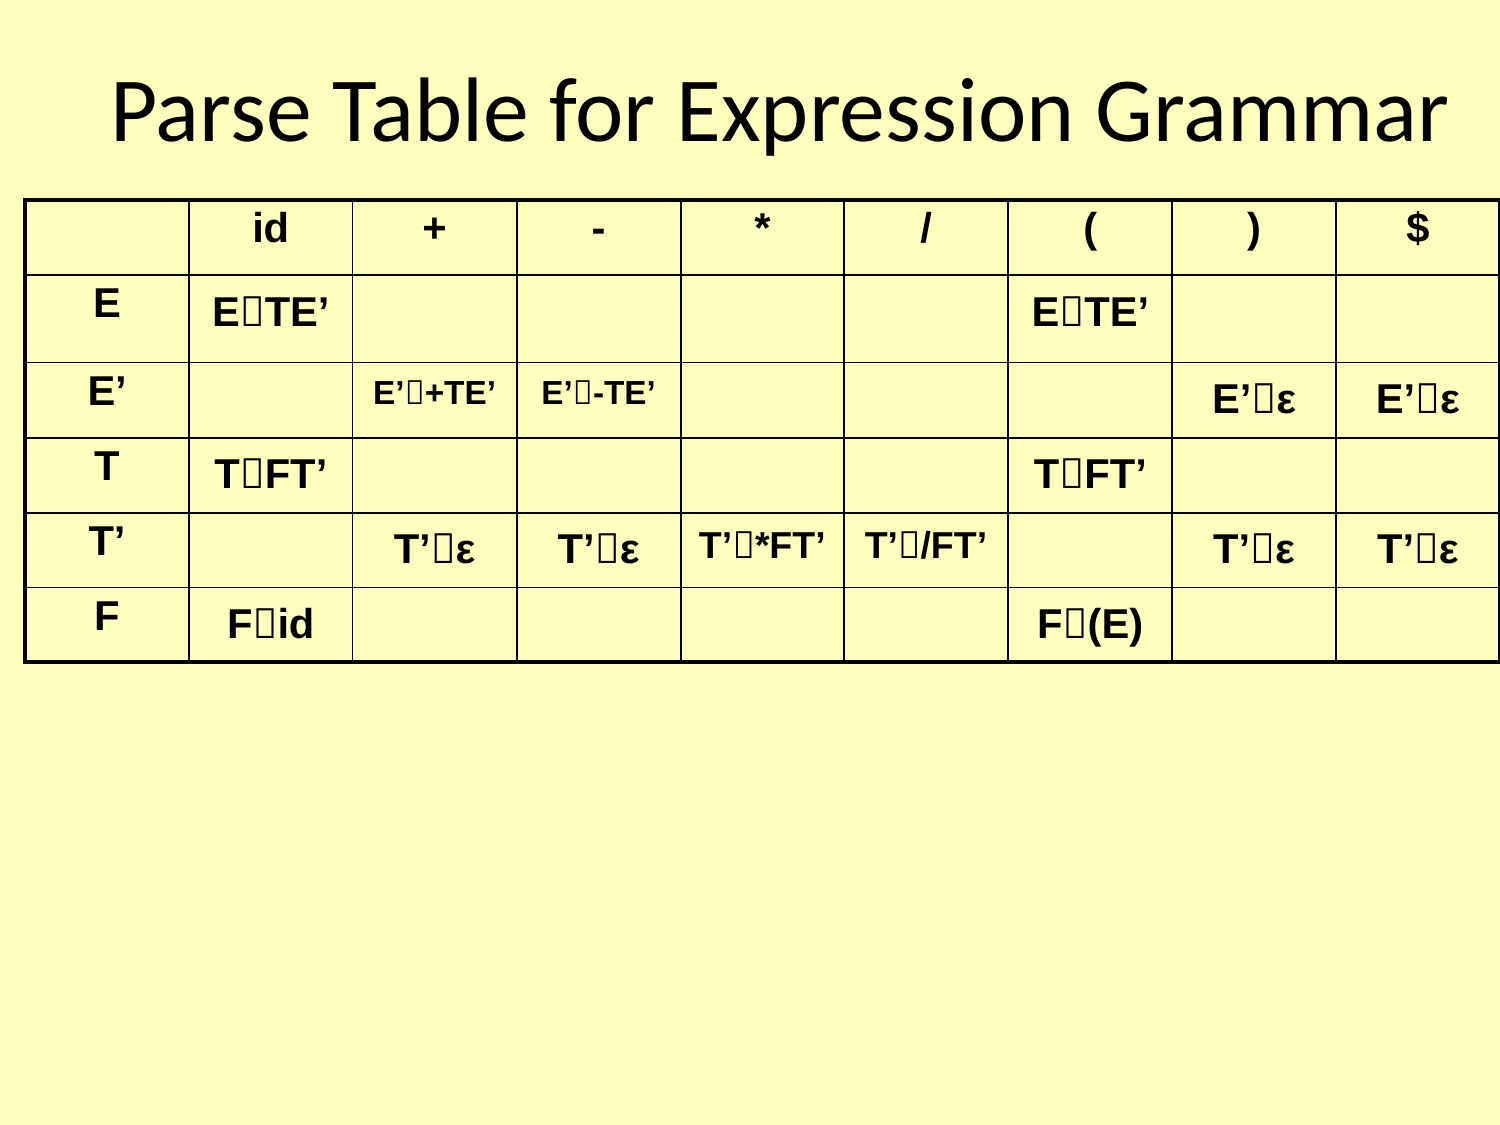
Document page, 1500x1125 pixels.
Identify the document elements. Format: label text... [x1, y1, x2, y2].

table_header id [190, 202, 352, 274]
table_cell E’-TE’ [518, 363, 680, 437]
table_cell E [27, 276, 188, 362]
table_header ) [1173, 202, 1335, 274]
table_header $ [1337, 202, 1498, 274]
table_cell [682, 439, 843, 512]
table_cell [1337, 276, 1498, 362]
table_cell [190, 363, 352, 437]
table_cell T’ [27, 514, 188, 587]
table_cell [1009, 514, 1171, 587]
title Parse Table for Expression Grammar [66, 40, 1497, 169]
table_cell [682, 363, 843, 437]
table_cell [845, 276, 1007, 362]
table_cell T’ε [1337, 514, 1498, 587]
table_cell ETE’ [1009, 276, 1171, 362]
table_header + [353, 202, 516, 274]
table_cell TFT’ [1009, 439, 1171, 512]
table_cell T’*FT’ [682, 514, 843, 587]
table_cell [518, 276, 680, 362]
table_cell [845, 363, 1007, 437]
table_cell E’ε [1173, 363, 1335, 437]
table_cell [682, 276, 843, 362]
table_header / [845, 202, 1007, 274]
table_cell [1337, 439, 1498, 512]
table_cell [353, 276, 516, 362]
table_header - [518, 202, 680, 274]
table_cell [682, 588, 843, 660]
table_cell T’/FT’ [845, 514, 1007, 587]
table_header ( [1009, 202, 1171, 274]
table_cell [518, 588, 680, 660]
table_cell F(E) [1009, 588, 1171, 660]
table_cell E’+TE’ [353, 363, 516, 437]
table_cell [1173, 588, 1335, 660]
table_cell [1009, 363, 1171, 437]
table_cell E’ε [1337, 363, 1498, 437]
table_cell Fid [190, 588, 352, 660]
table_cell [190, 514, 352, 587]
table_cell T’ε [353, 514, 516, 587]
table_cell [353, 588, 516, 660]
table_cell [845, 588, 1007, 660]
table_cell T [27, 439, 188, 512]
table_cell T’ε [518, 514, 680, 587]
table_cell [1337, 588, 1498, 660]
table_cell TFT’ [190, 439, 352, 512]
table_cell F [27, 588, 188, 660]
table_cell T’ε [1173, 514, 1335, 587]
table_cell [1173, 439, 1335, 512]
table_cell ETE’ [190, 276, 352, 362]
table_cell [1173, 276, 1335, 362]
table_cell [845, 439, 1007, 512]
table_cell E’ [27, 363, 188, 437]
table_cell [518, 439, 680, 512]
table_header * [682, 202, 843, 274]
table_header [27, 202, 188, 274]
table_cell [353, 439, 516, 512]
